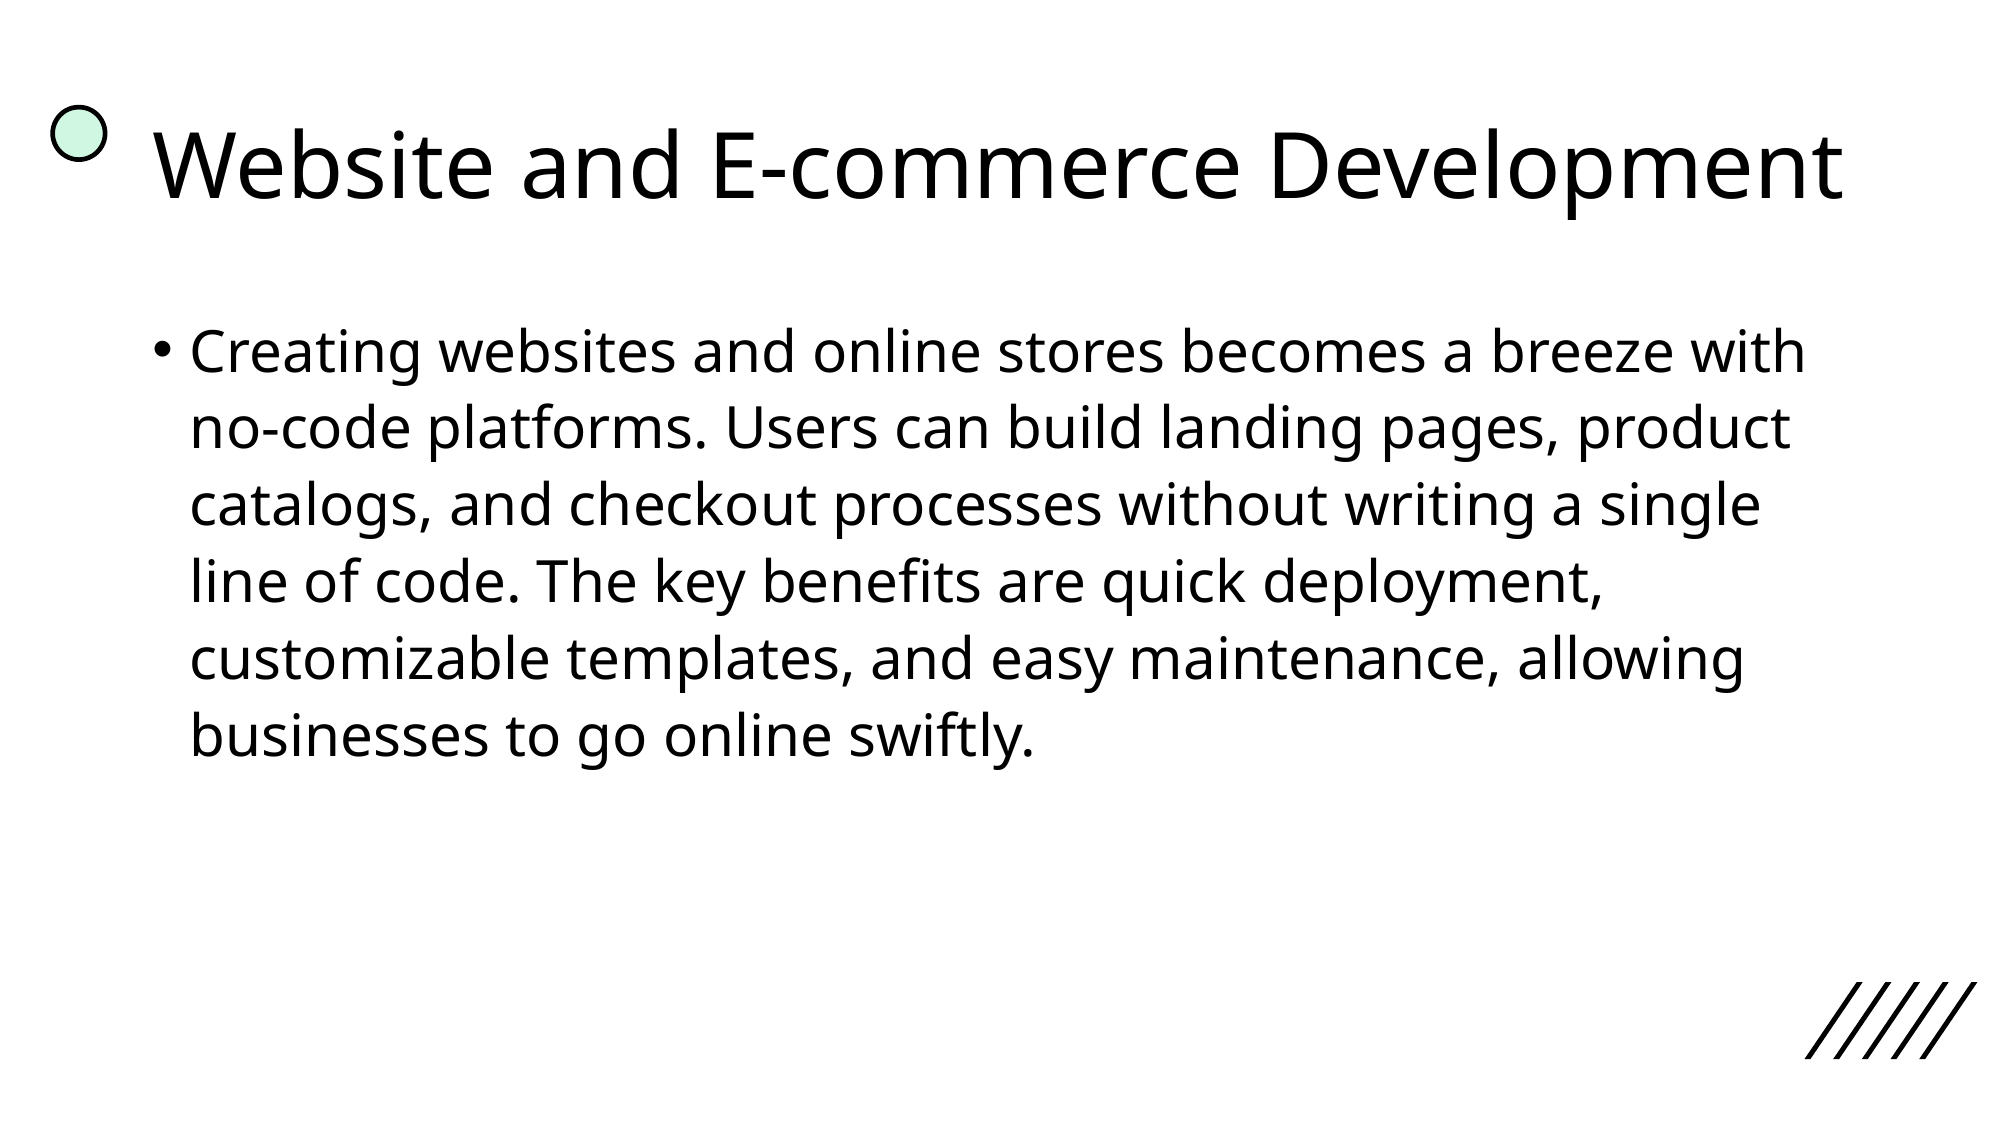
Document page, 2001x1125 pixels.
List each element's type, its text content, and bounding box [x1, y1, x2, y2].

list Creating websites and online stores becomes a breeze with no-code platforms. Users can build landing pages, product catalogs, and checkout processes without writing a single line of code. The key benefits are quick deployment, customizable templates, and easy maintenance, allowing businesses to go online swiftly. [137, 299, 1863, 1014]
title Website and E-commerce Development [137, 59, 1863, 278]
